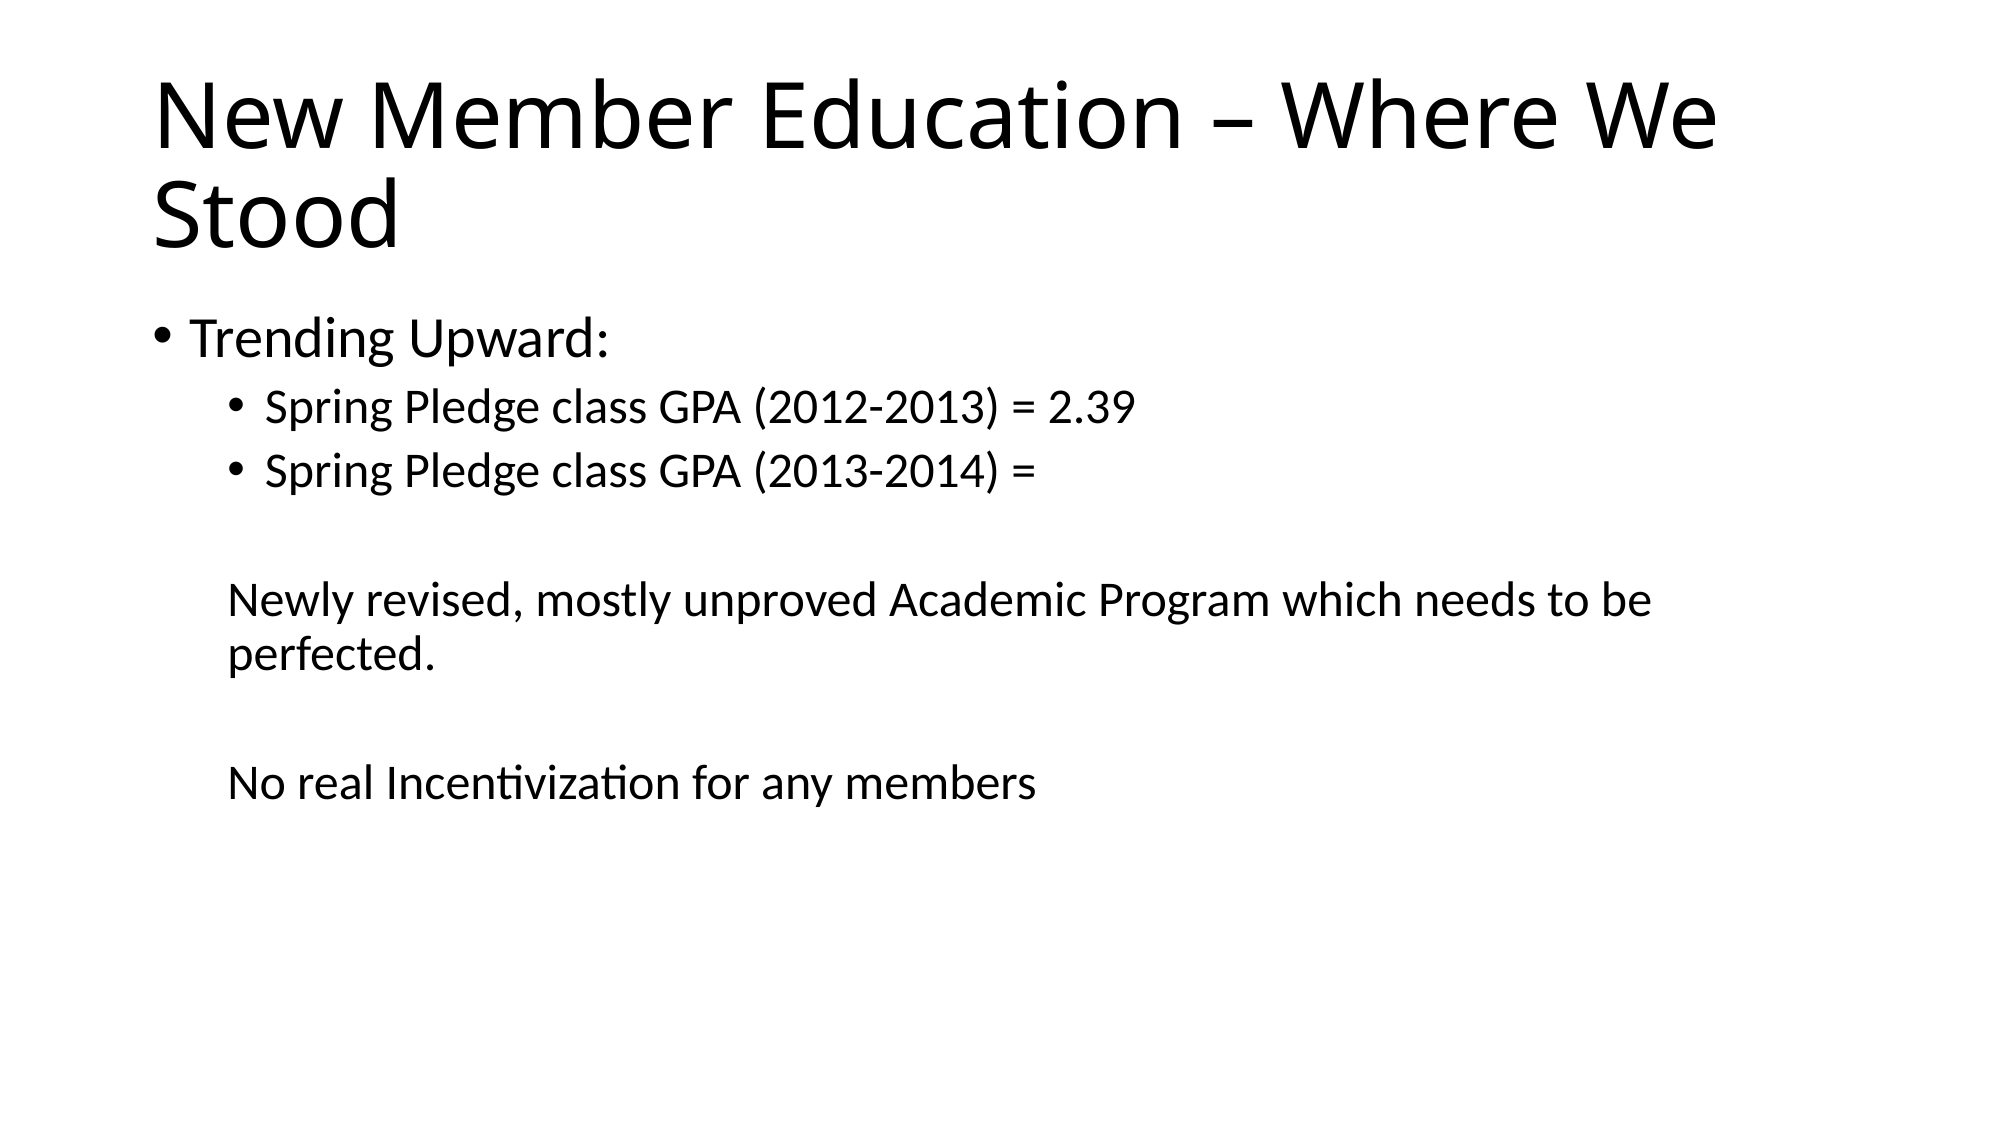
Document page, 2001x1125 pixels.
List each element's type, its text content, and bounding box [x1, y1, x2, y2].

title New Member Education – Where We Stood [137, 59, 1863, 278]
list Trending Upward: Spring Pledge class GPA (2012-2013) = 2.39 Spring Pledge class GPA (2013-2014) = Newly revised, mostly unproved Academic Program which needs to be perfected. No real Incentivization for any members [137, 299, 1863, 1014]
